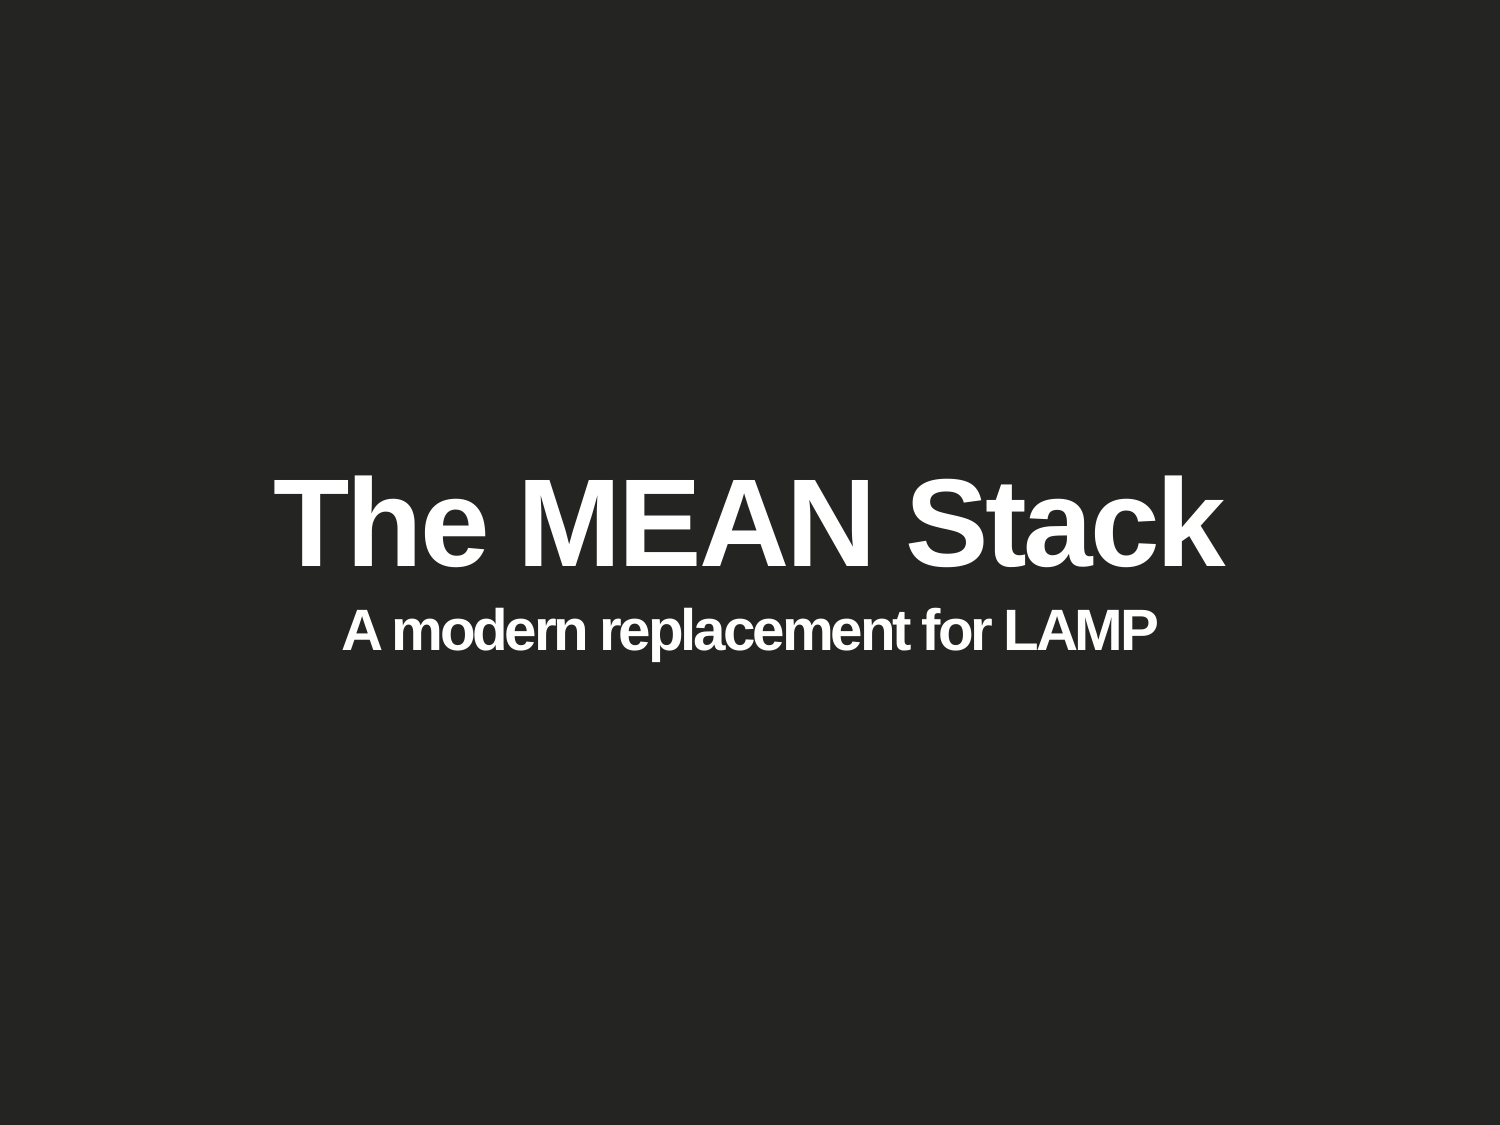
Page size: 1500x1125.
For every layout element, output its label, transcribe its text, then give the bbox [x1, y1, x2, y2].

title The MEAN Stack A modern replacement for LAMP [75, 45, 1425, 1059]
